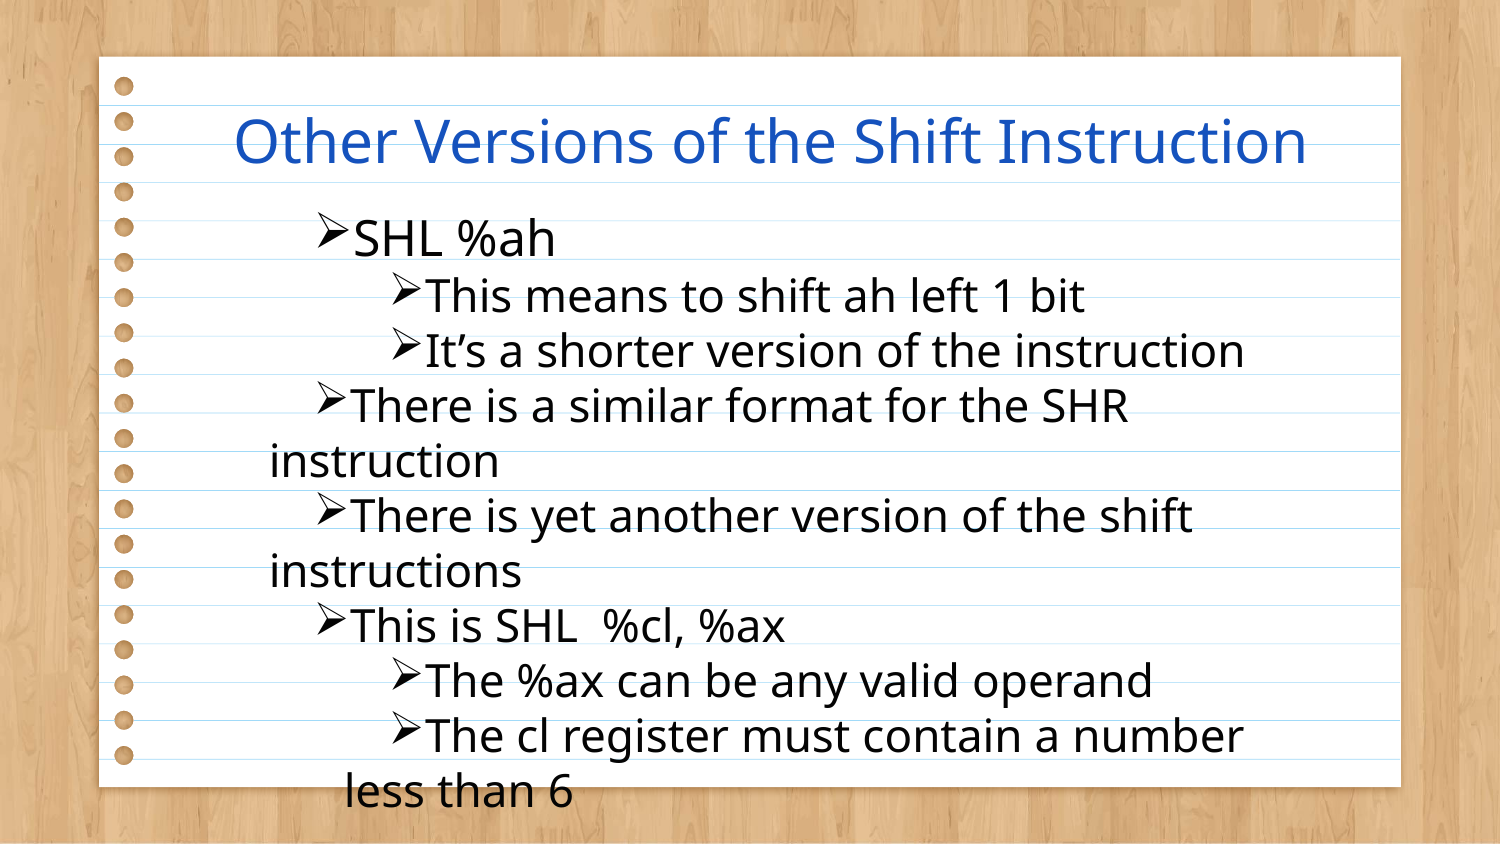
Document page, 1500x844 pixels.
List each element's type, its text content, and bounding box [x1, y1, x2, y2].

title Other Versions of the Shift Instruction [153, 87, 1390, 192]
picture [0, 0, 1500, 844]
subtitle SHL %ah This means to shift ah left 1 bit It’s a shorter version of the instruction There is a similar format for the SHR instruction There is yet another version of the shift instructions This is SHL %cl, %ax The %ax can be any valid operand The cl register must contain a number less than 6 [215, 192, 1285, 733]
